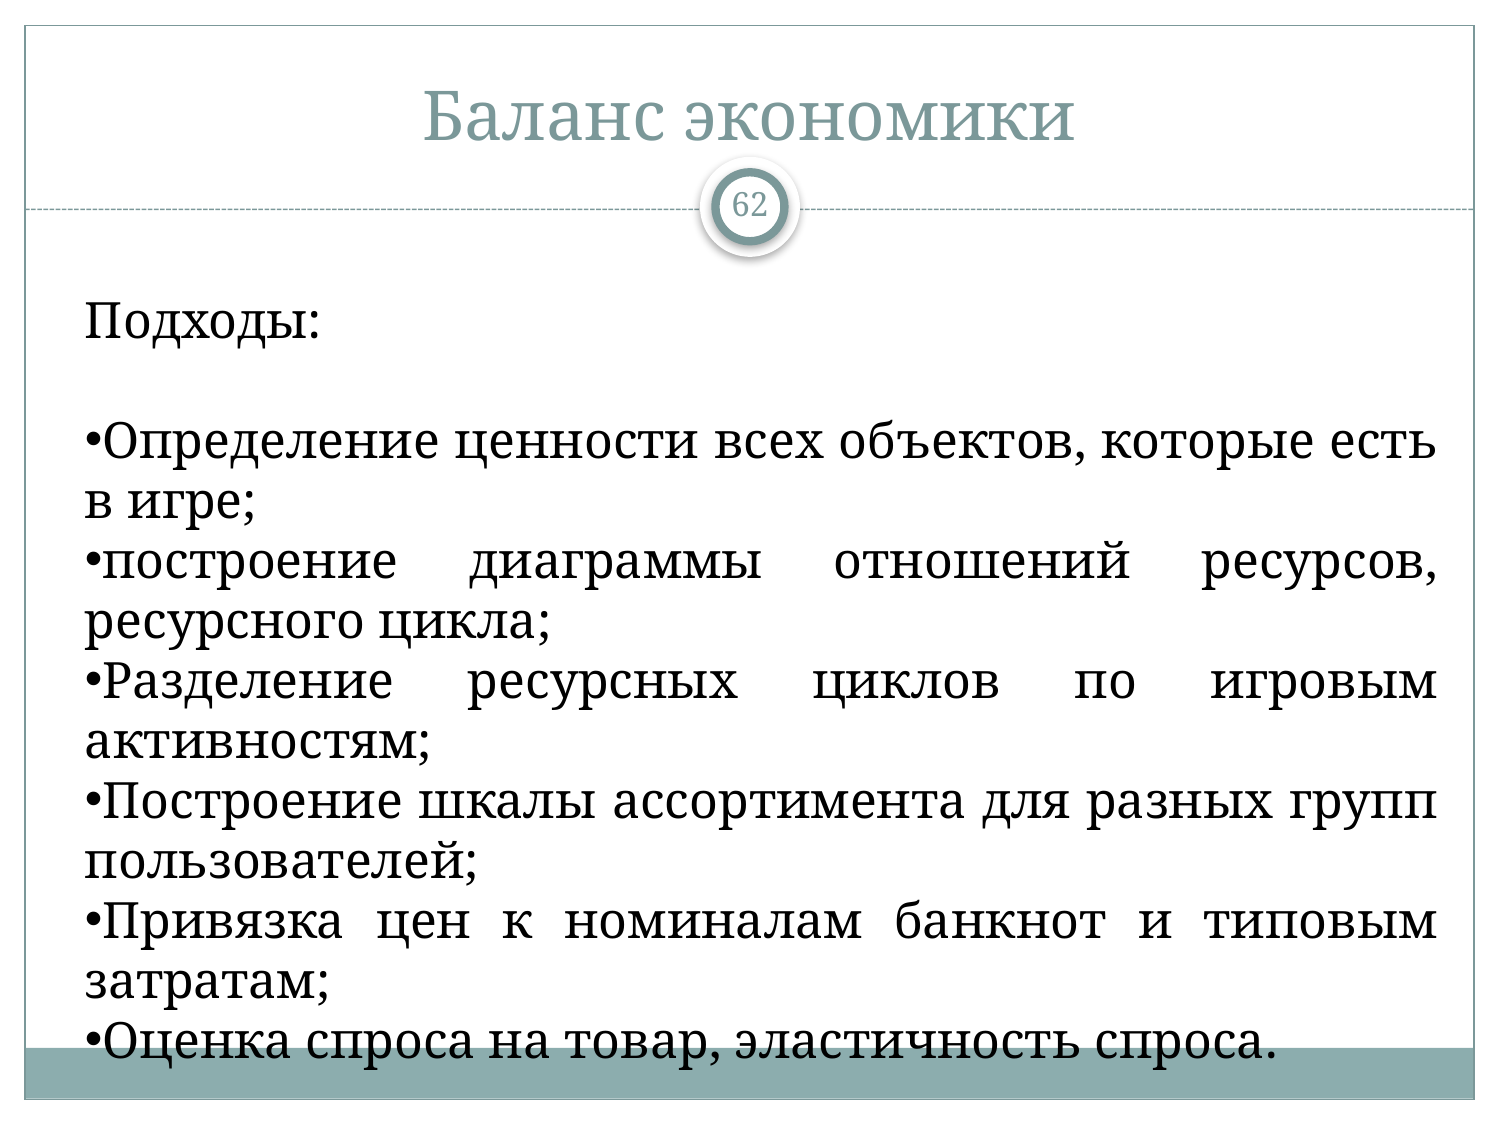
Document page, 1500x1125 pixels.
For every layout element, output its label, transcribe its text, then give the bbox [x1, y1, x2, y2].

text_box Подходы: Определение ценности всех объектов, которые есть в игре; построение диаграммы отношений ресурсов, ресурсного цикла; Разделение ресурсных циклов по игровым активностям; Построение шкалы ассортимента для разных групп пользователей; Привязка цен к номиналам банкнот и типовым затратам; Оценка спроса на товар, эластичность спроса. [70, 281, 1454, 1125]
slide_number 62 [712, 169, 788, 243]
title Баланс экономики [49, 37, 1450, 162]
